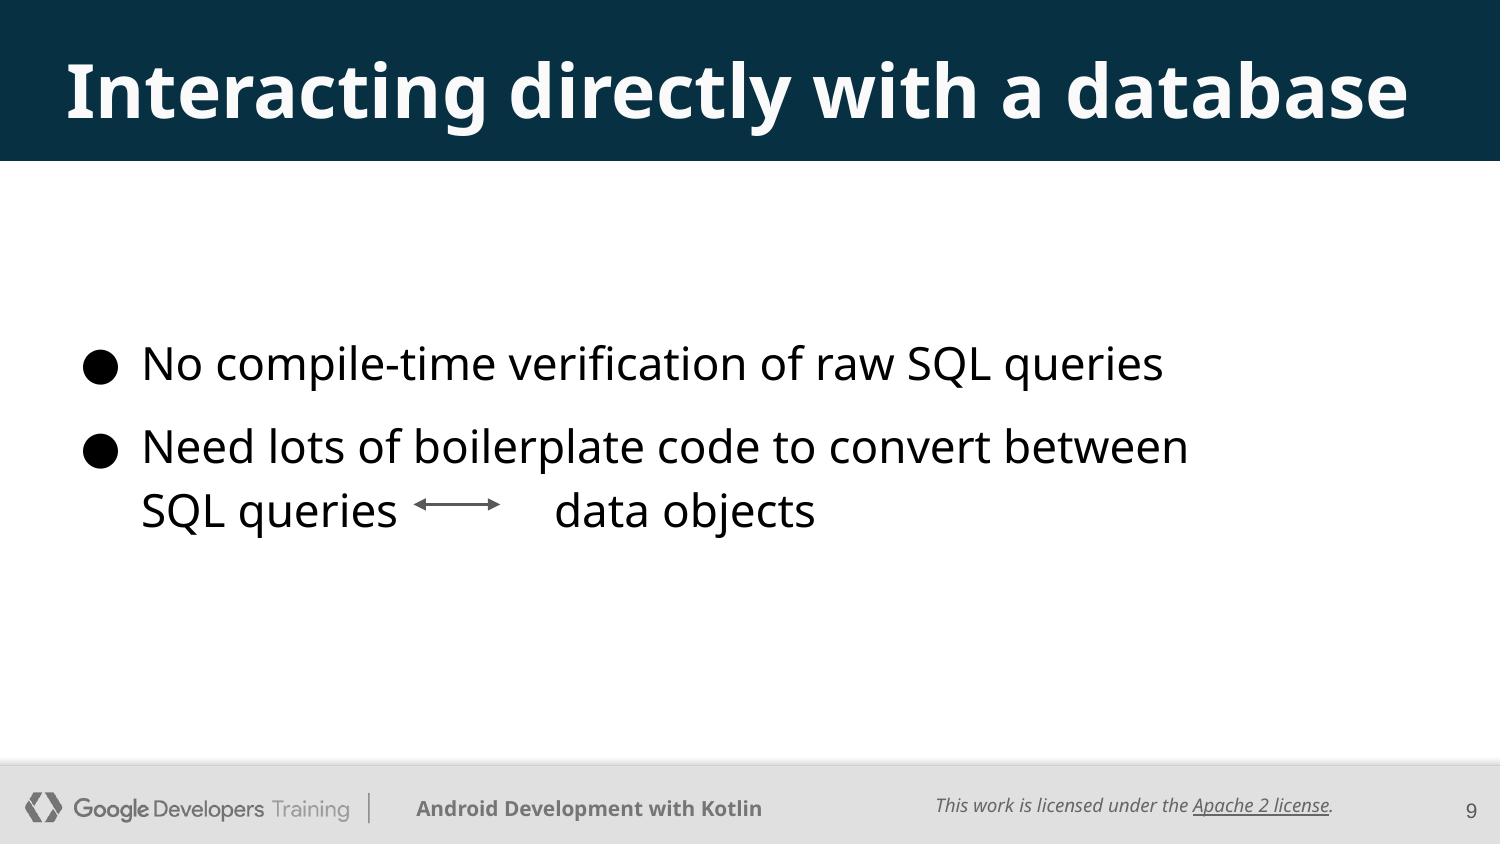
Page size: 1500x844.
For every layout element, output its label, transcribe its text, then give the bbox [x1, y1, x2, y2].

picture [0, 161, 1500, 844]
list No compile-time verification of raw SQL queries Need lots of boilerplate code to convert between SQL queries data objects [51, 291, 1449, 594]
slide_number ‹#› [1402, 777, 1493, 842]
title Interacting directly with a database [51, 28, 1449, 122]
